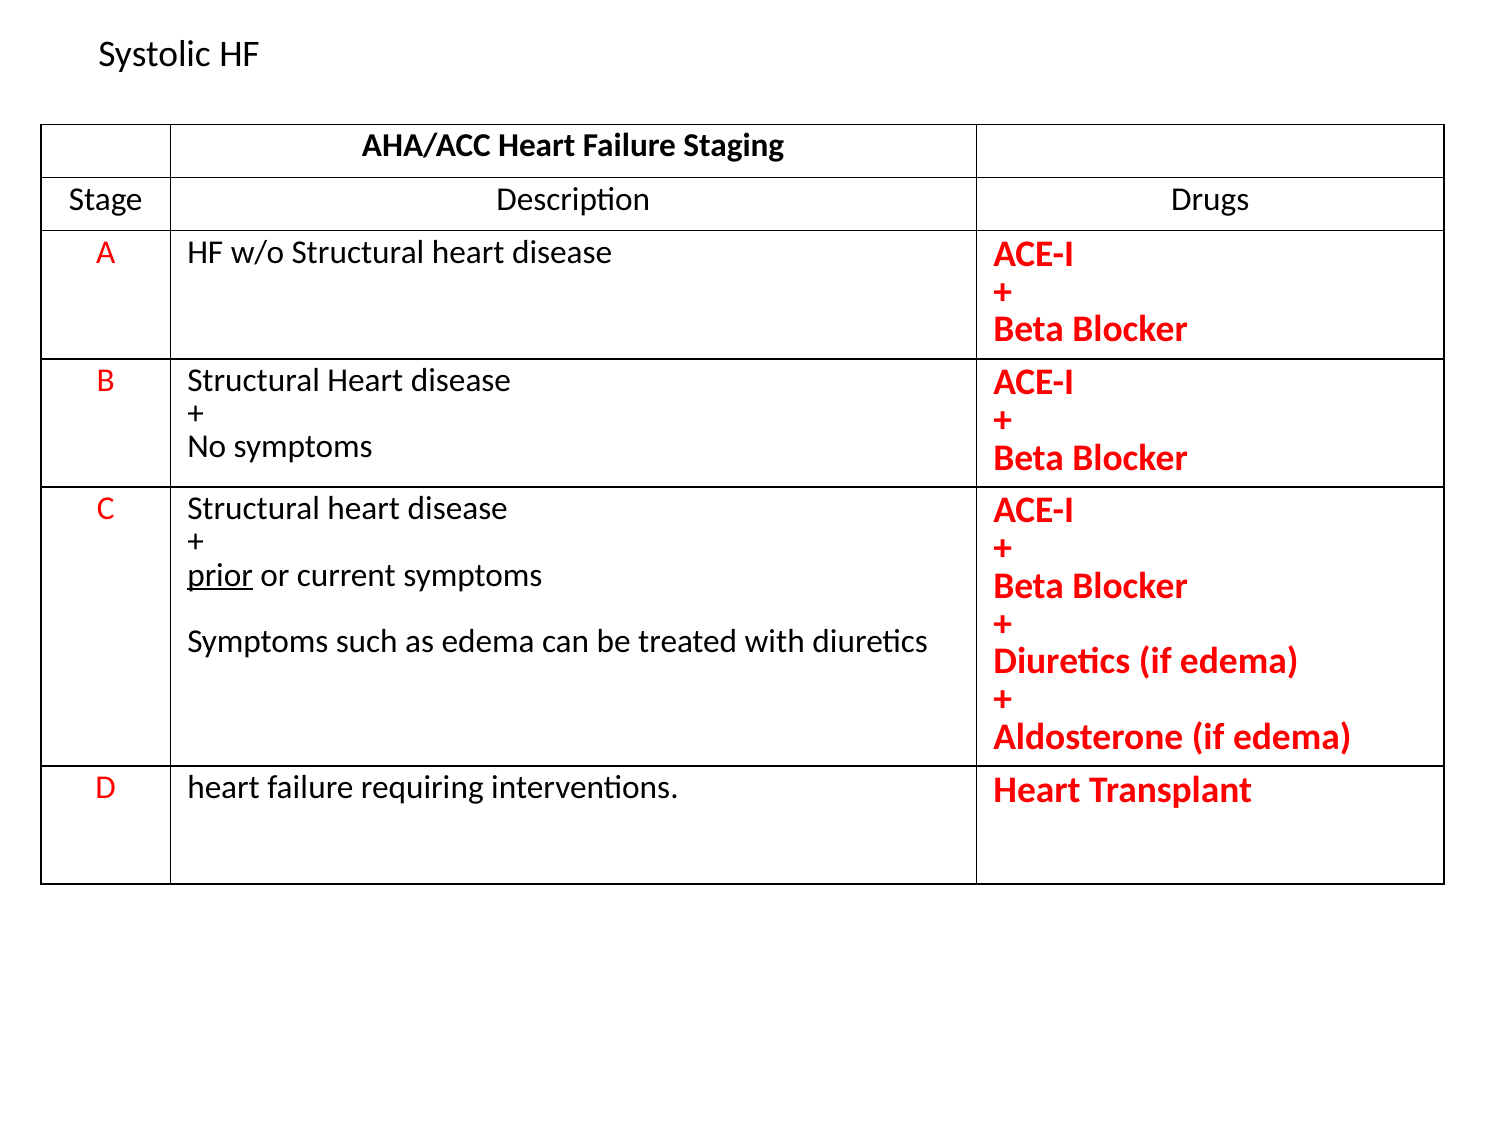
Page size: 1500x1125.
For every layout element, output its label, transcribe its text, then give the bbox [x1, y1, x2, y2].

table_header AHA/ACC Heart Failure Staging [171, 125, 976, 177]
table_header [977, 125, 1443, 177]
table_cell Description [171, 178, 976, 230]
table_cell D [42, 767, 170, 883]
table_cell Structural Heart disease + No symptoms [171, 360, 976, 486]
table_cell heart failure requiring interventions. [171, 767, 976, 883]
table_cell C [42, 488, 170, 765]
table_cell ACE-I + Beta Blocker [977, 231, 1443, 358]
table_cell ACE-I + Beta Blocker + Diuretics (if edema) + Aldosterone (if edema) [977, 488, 1443, 765]
text_box Systolic HF [83, 21, 275, 81]
table_cell A [42, 231, 170, 358]
table_header [42, 125, 170, 177]
table_cell B [42, 360, 170, 486]
table_cell HF w/o Structural heart disease [171, 231, 976, 358]
table_cell Heart Transplant [977, 767, 1443, 883]
table_cell Stage [42, 178, 170, 230]
table_cell Structural heart disease + prior or current symptoms Symptoms such as edema can be treated with diuretics [171, 488, 976, 765]
table_cell ACE-I + Beta Blocker [977, 360, 1443, 486]
table_cell Drugs [977, 178, 1443, 230]
